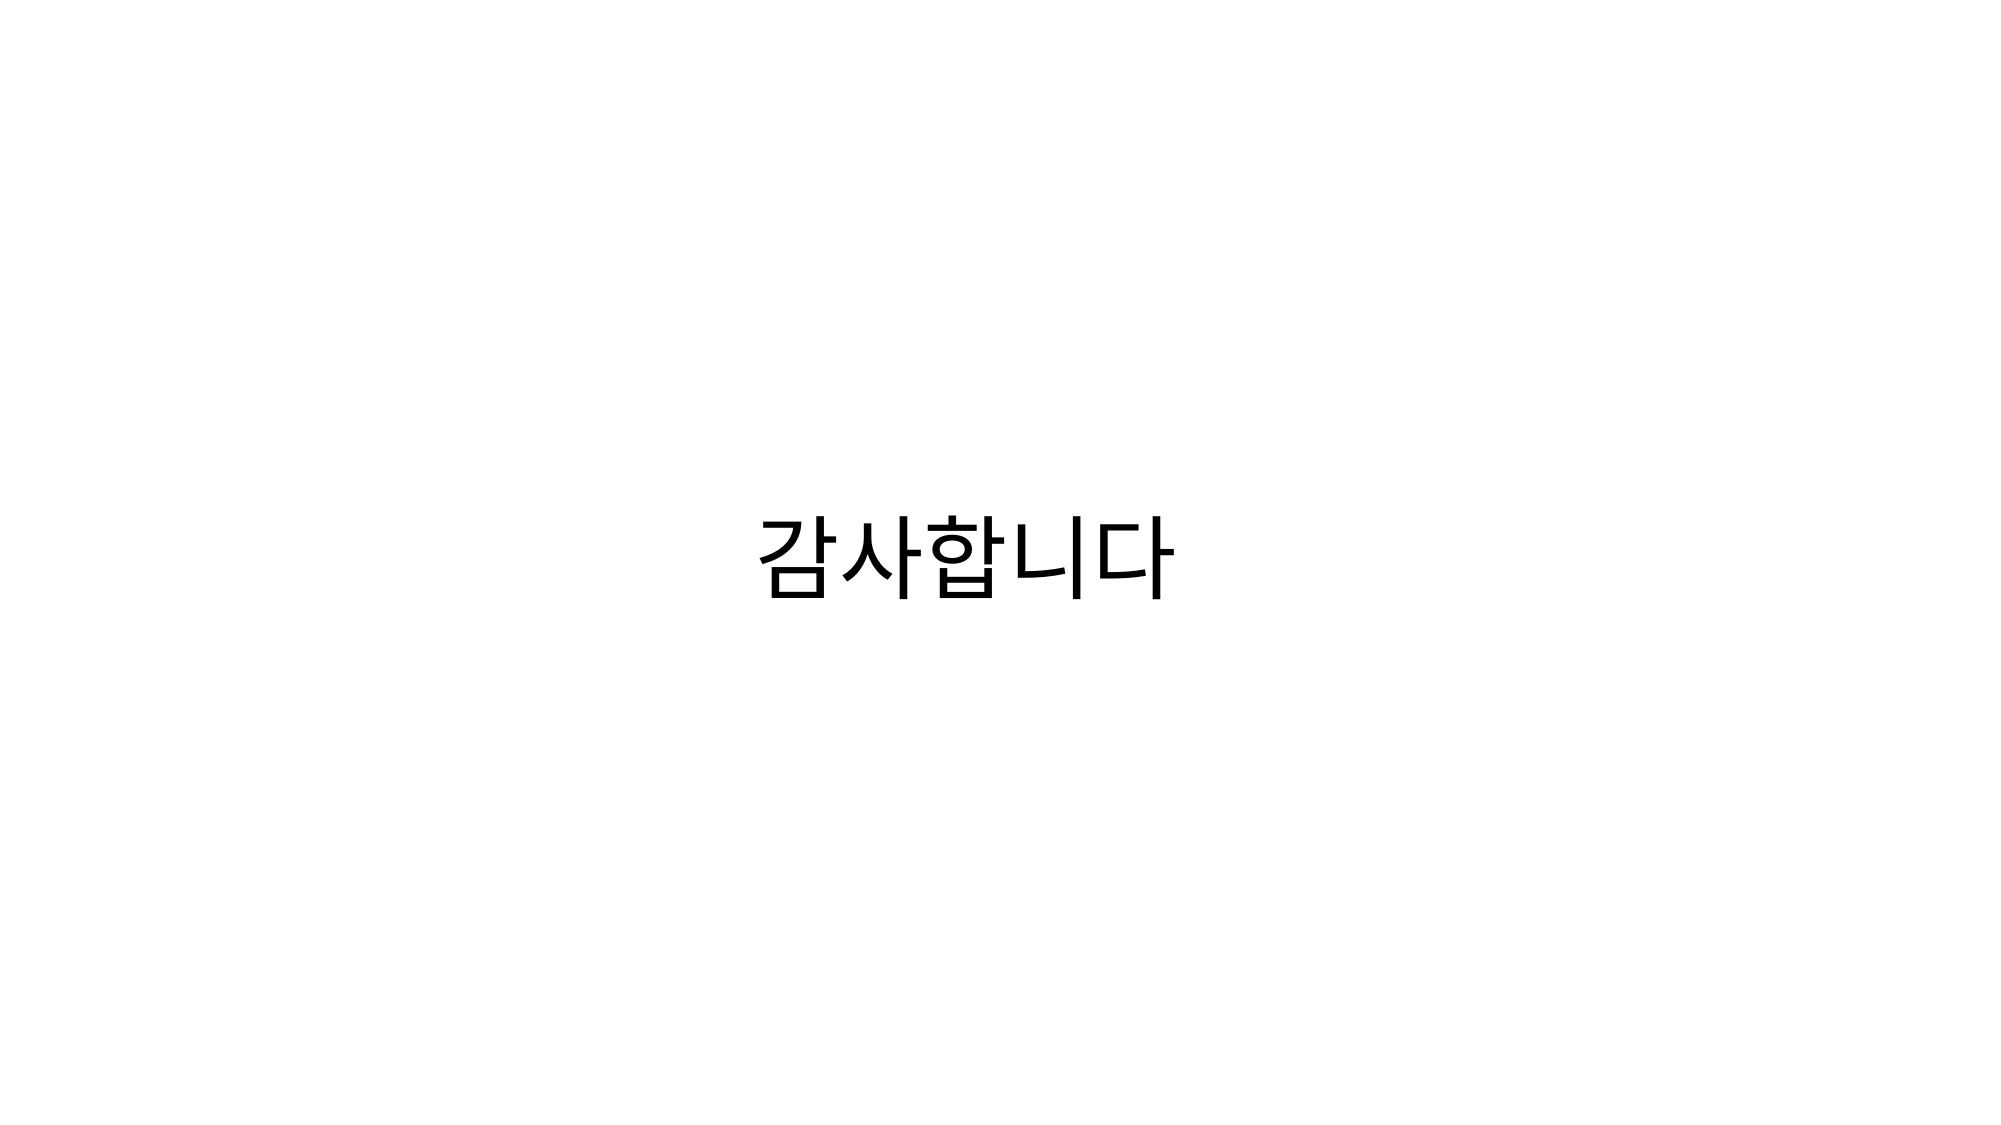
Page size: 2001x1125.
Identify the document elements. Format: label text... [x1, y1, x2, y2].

title 감사합니다 [740, 453, 1260, 672]
